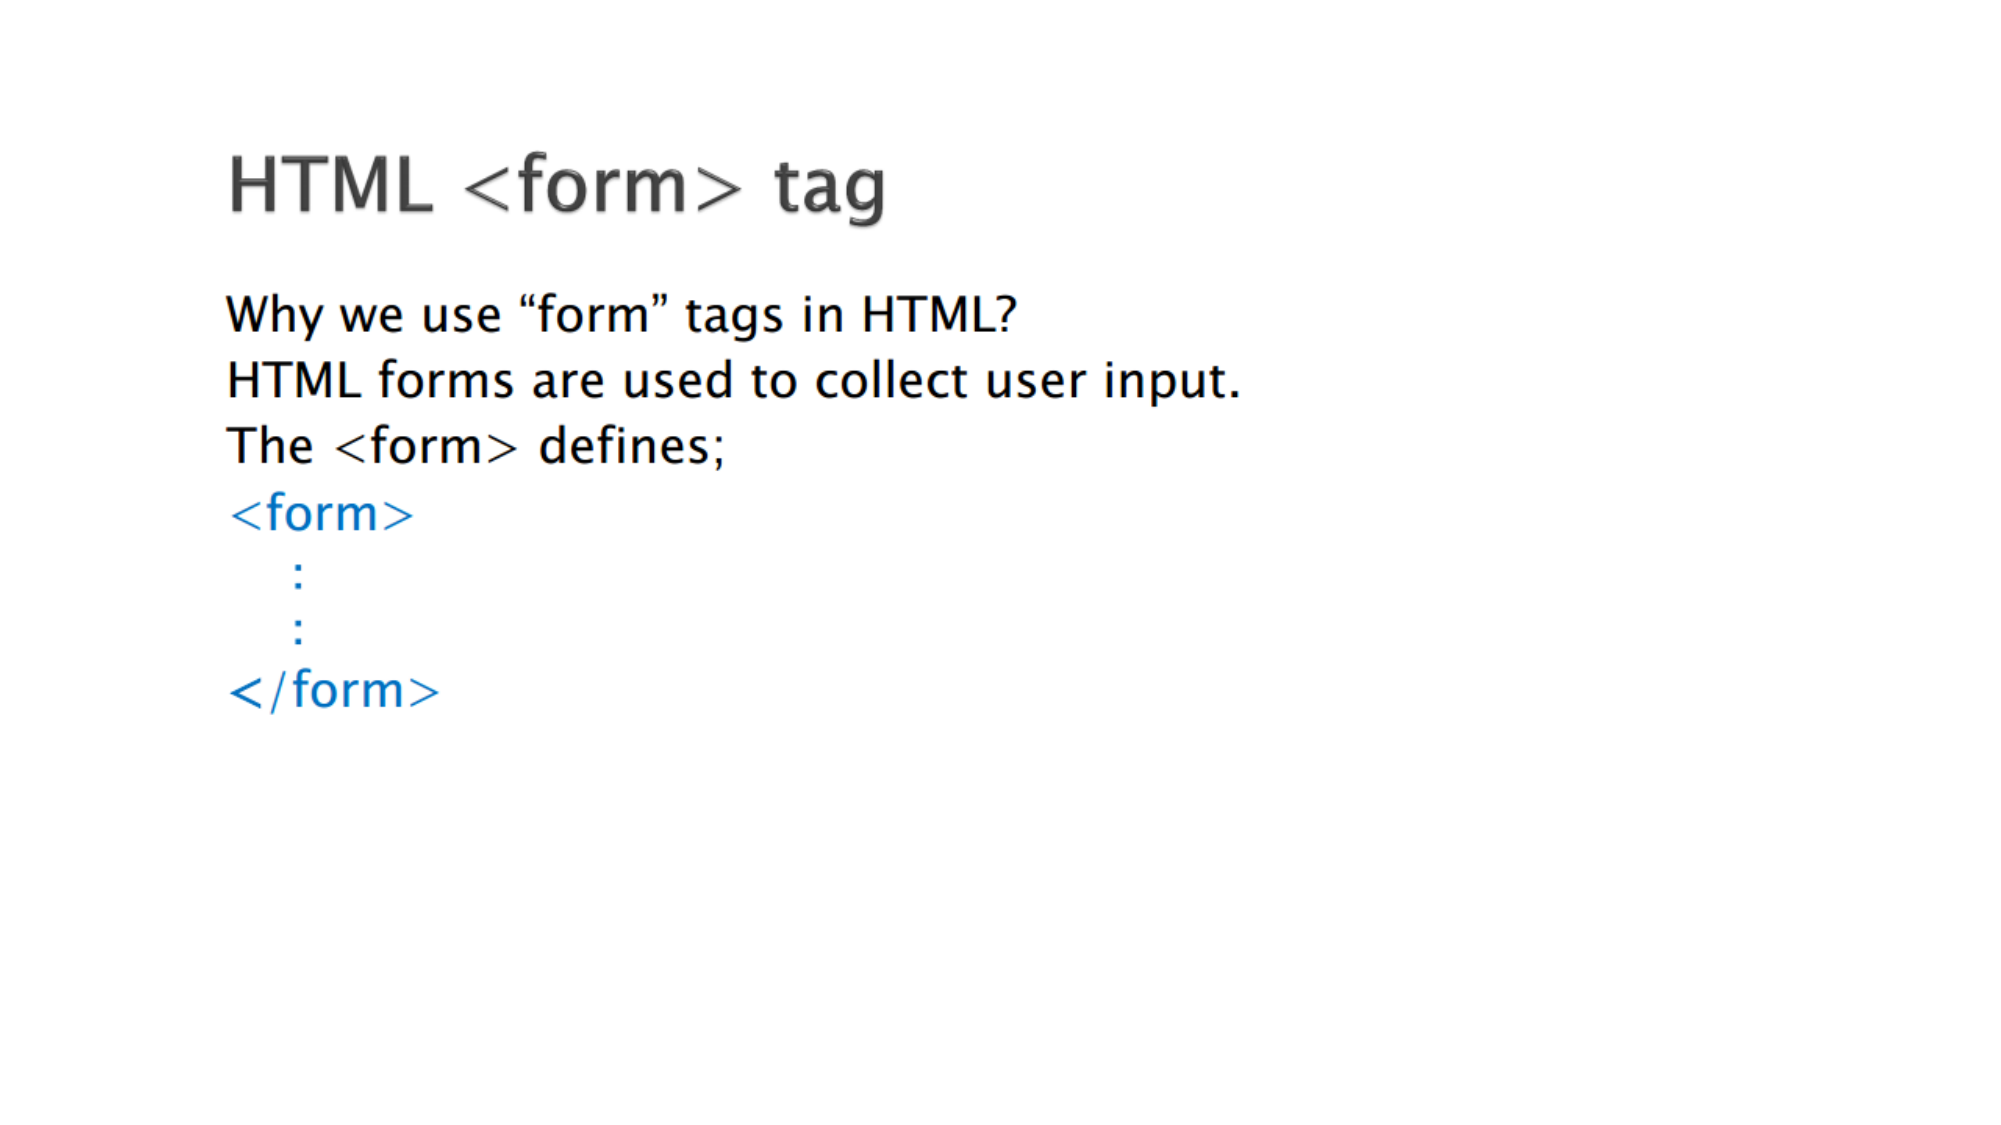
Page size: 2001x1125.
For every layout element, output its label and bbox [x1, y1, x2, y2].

picture [134, 77, 1866, 1048]
